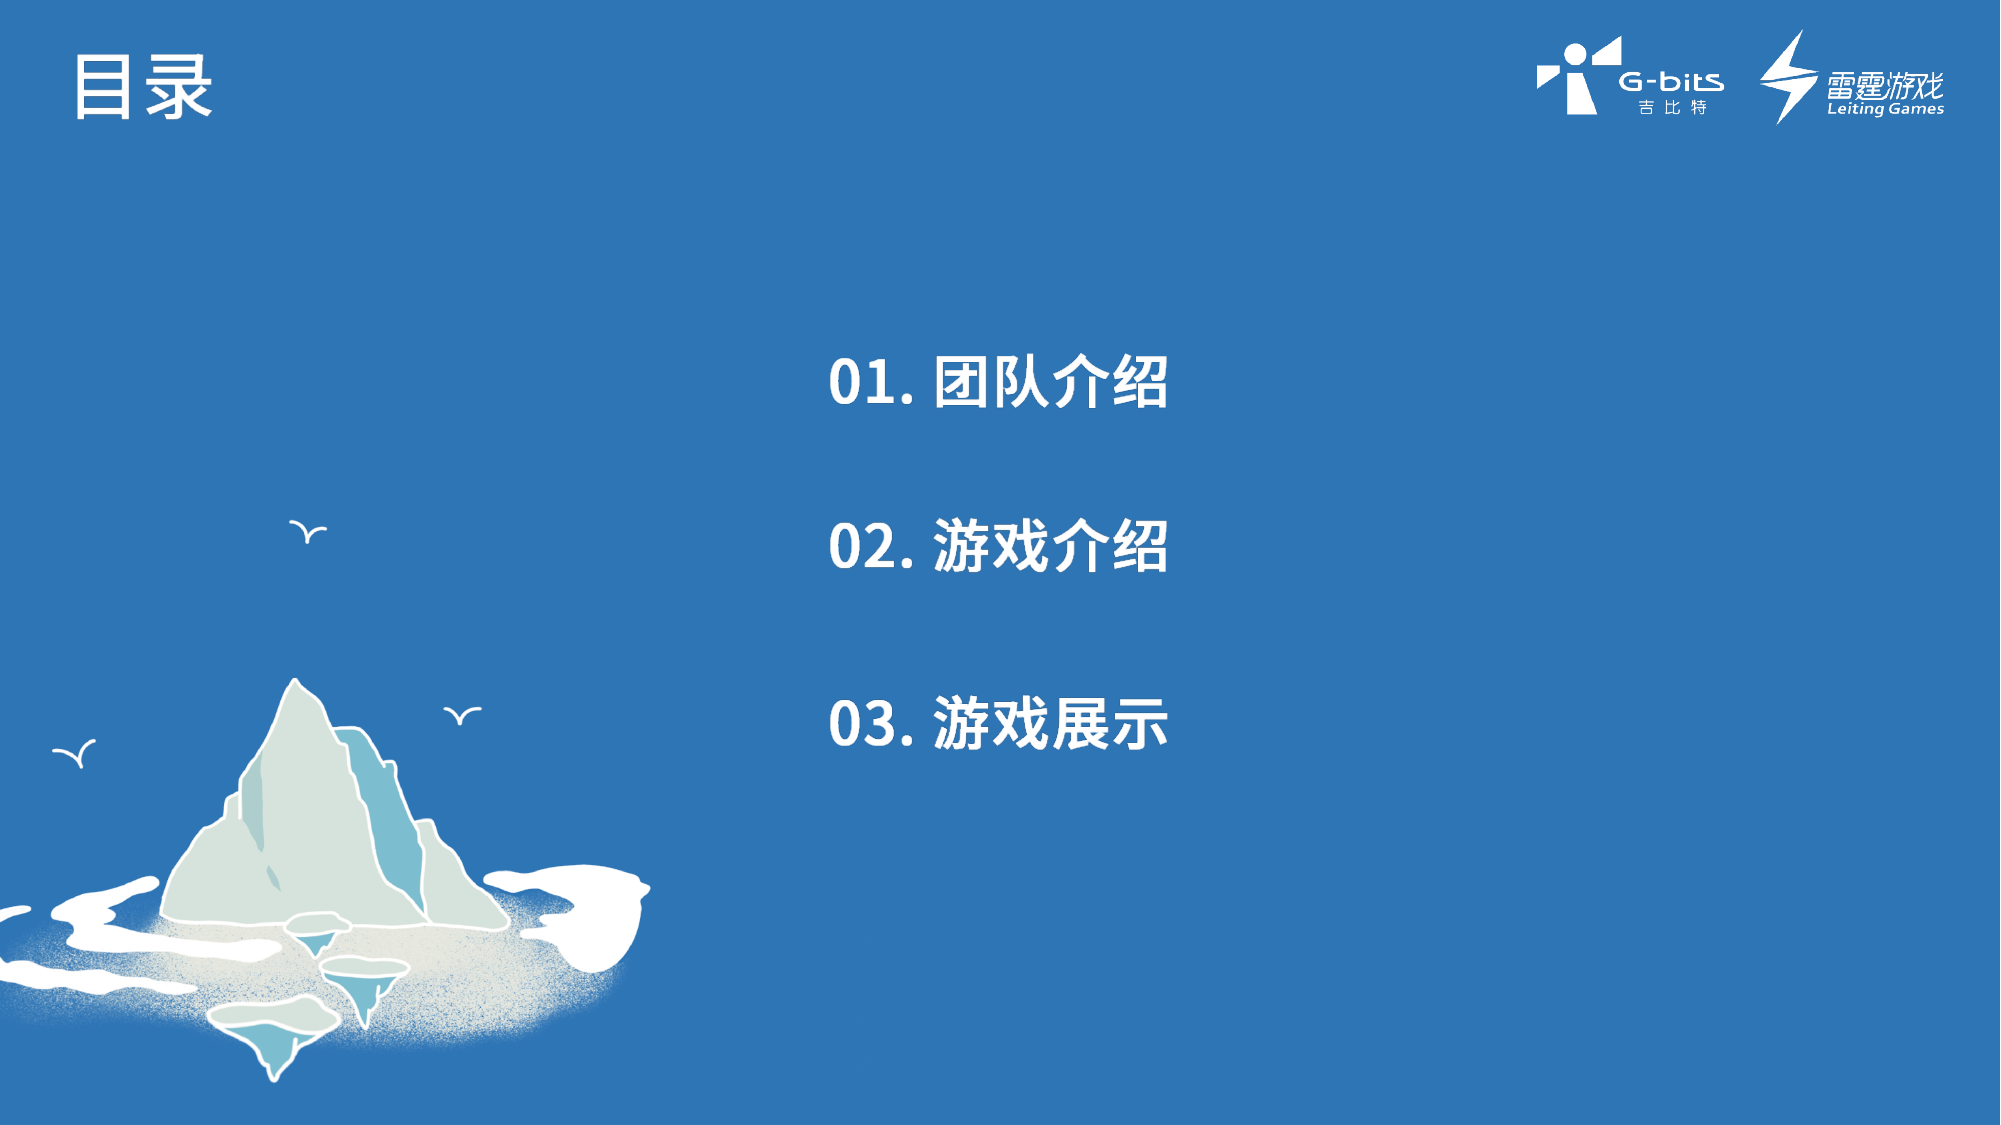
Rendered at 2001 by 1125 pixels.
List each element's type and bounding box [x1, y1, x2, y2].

picture [1505, 10, 1974, 151]
picture [20, 20, 279, 179]
picture [0, 330, 1208, 1106]
